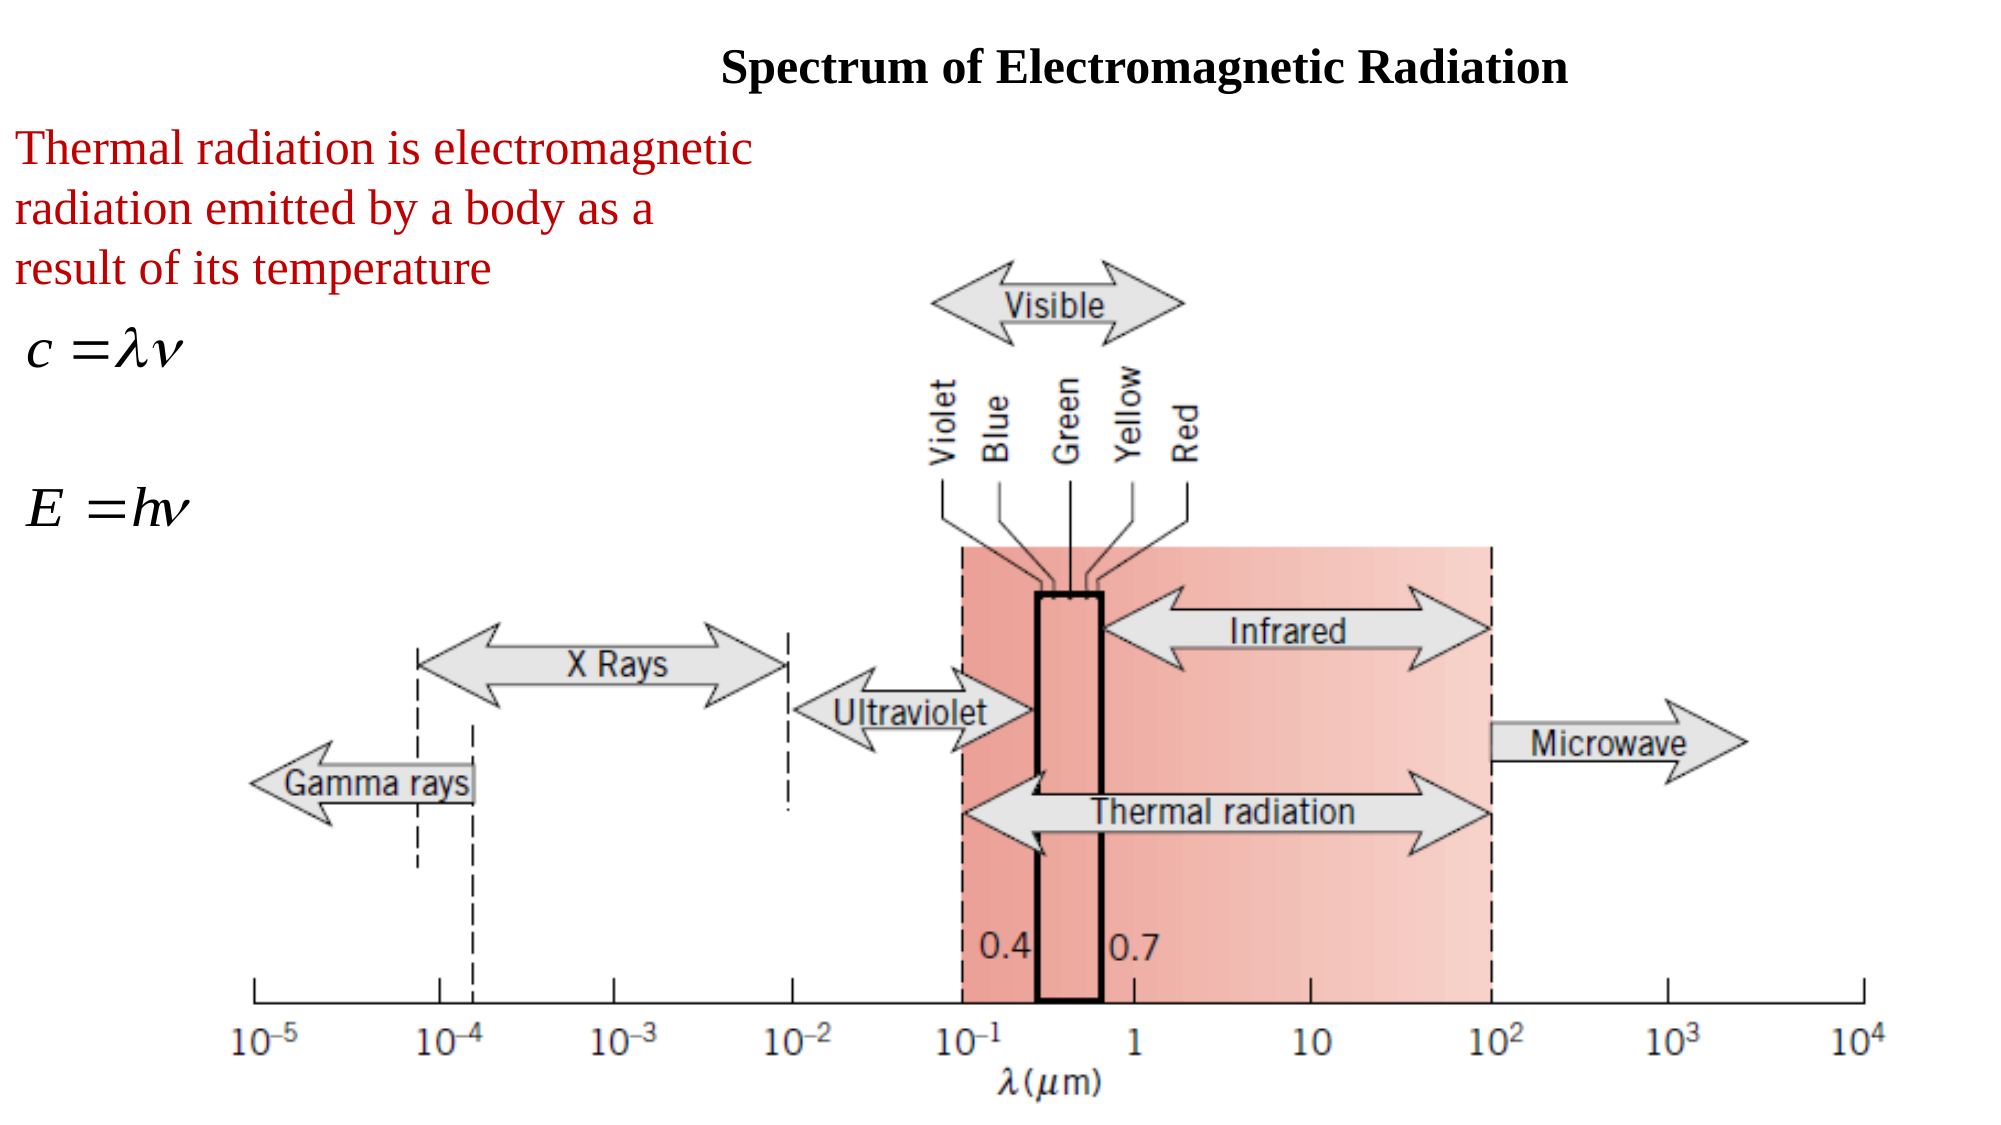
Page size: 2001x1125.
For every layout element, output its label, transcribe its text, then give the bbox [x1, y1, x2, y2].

text_box Thermal radiation is electromagnetic radiation emitted by a body as a result of its temperature [0, 106, 775, 302]
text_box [17, 315, 199, 383]
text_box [15, 474, 209, 541]
picture [115, 224, 1917, 1125]
text_box Spectrum of Electromagnetic Radiation [705, 26, 1584, 102]
